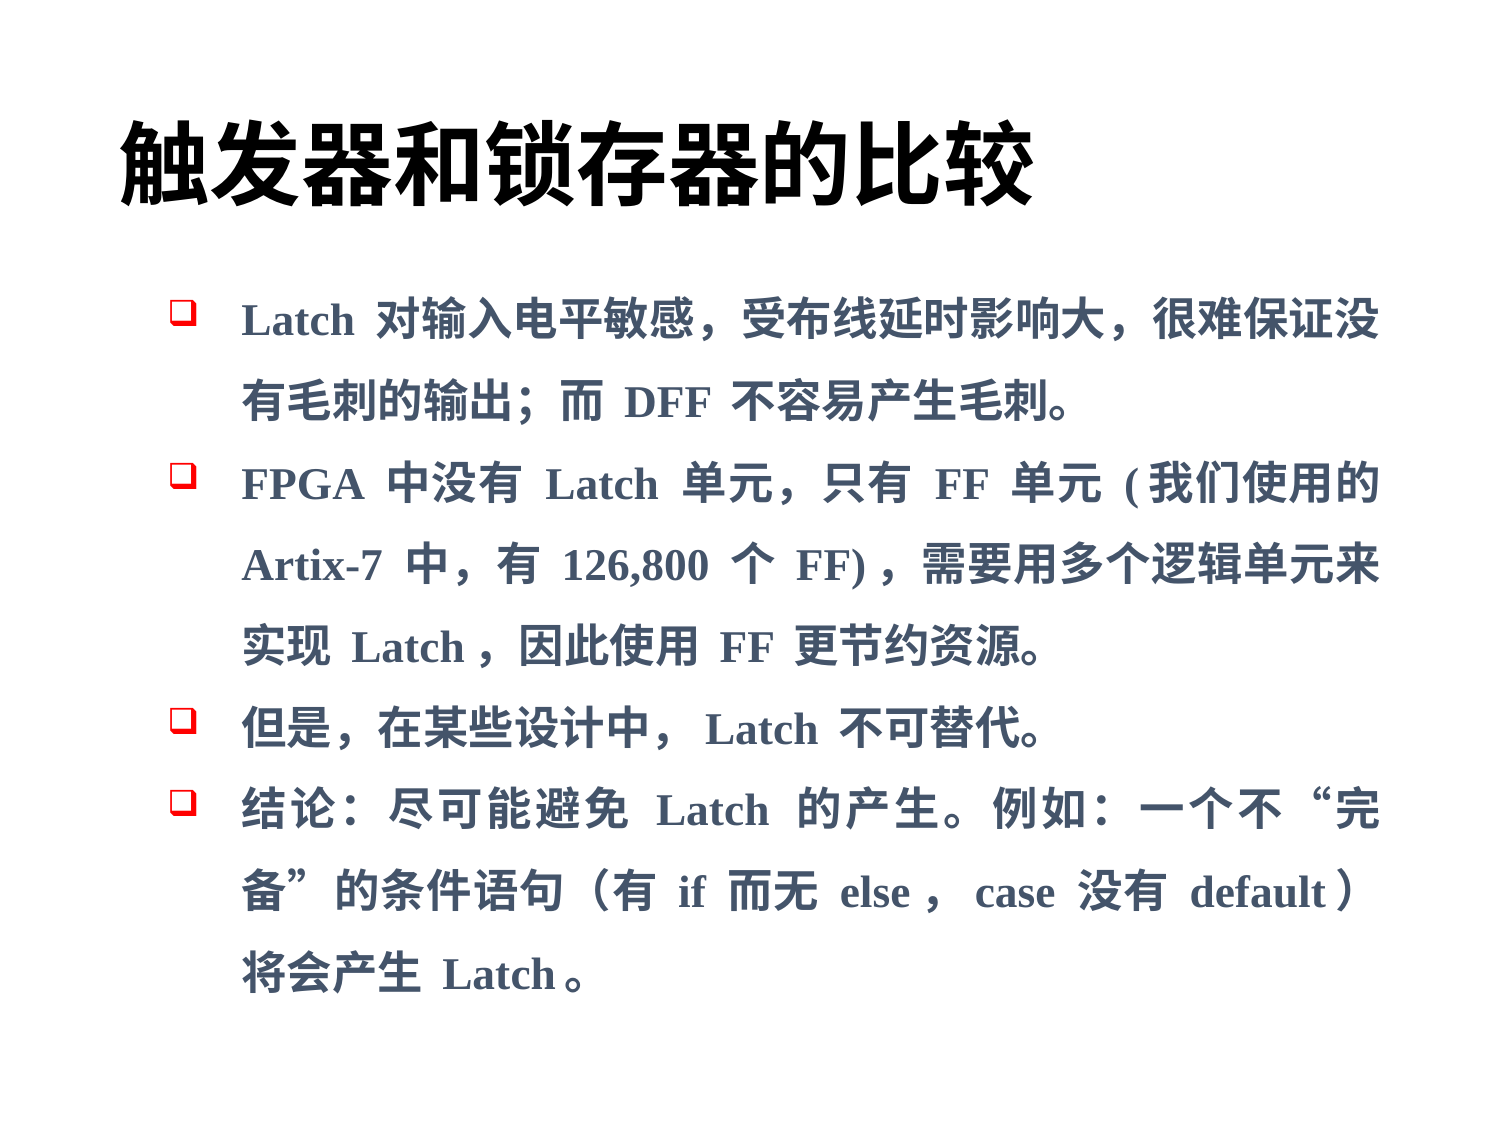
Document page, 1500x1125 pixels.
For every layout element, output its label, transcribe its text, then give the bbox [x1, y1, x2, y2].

text_box Latch 对输入电平敏感，受布线延时影响大，很难保证没有毛刺的输出；而 DFF 不容易产生毛刺。 FPGA 中没有 Latch 单元，只有 FF 单元 (我们使用的 Artix-7 中，有 126,800 个 FF)，需要用多个逻辑单元来实现 Latch，因此使用 FF 更节约资源。 但是，在某些设计中，Latch 不可替代。 结论：尽可能避免 Latch 的产生。例如：一个不“完备”的条件语句（有 if 而无 else，case 没有 default）将会产生 Latch。 [151, 255, 1397, 1022]
title 触发器和锁存器的比较 [103, 59, 1397, 278]
text_box [127, 276, 1373, 1044]
